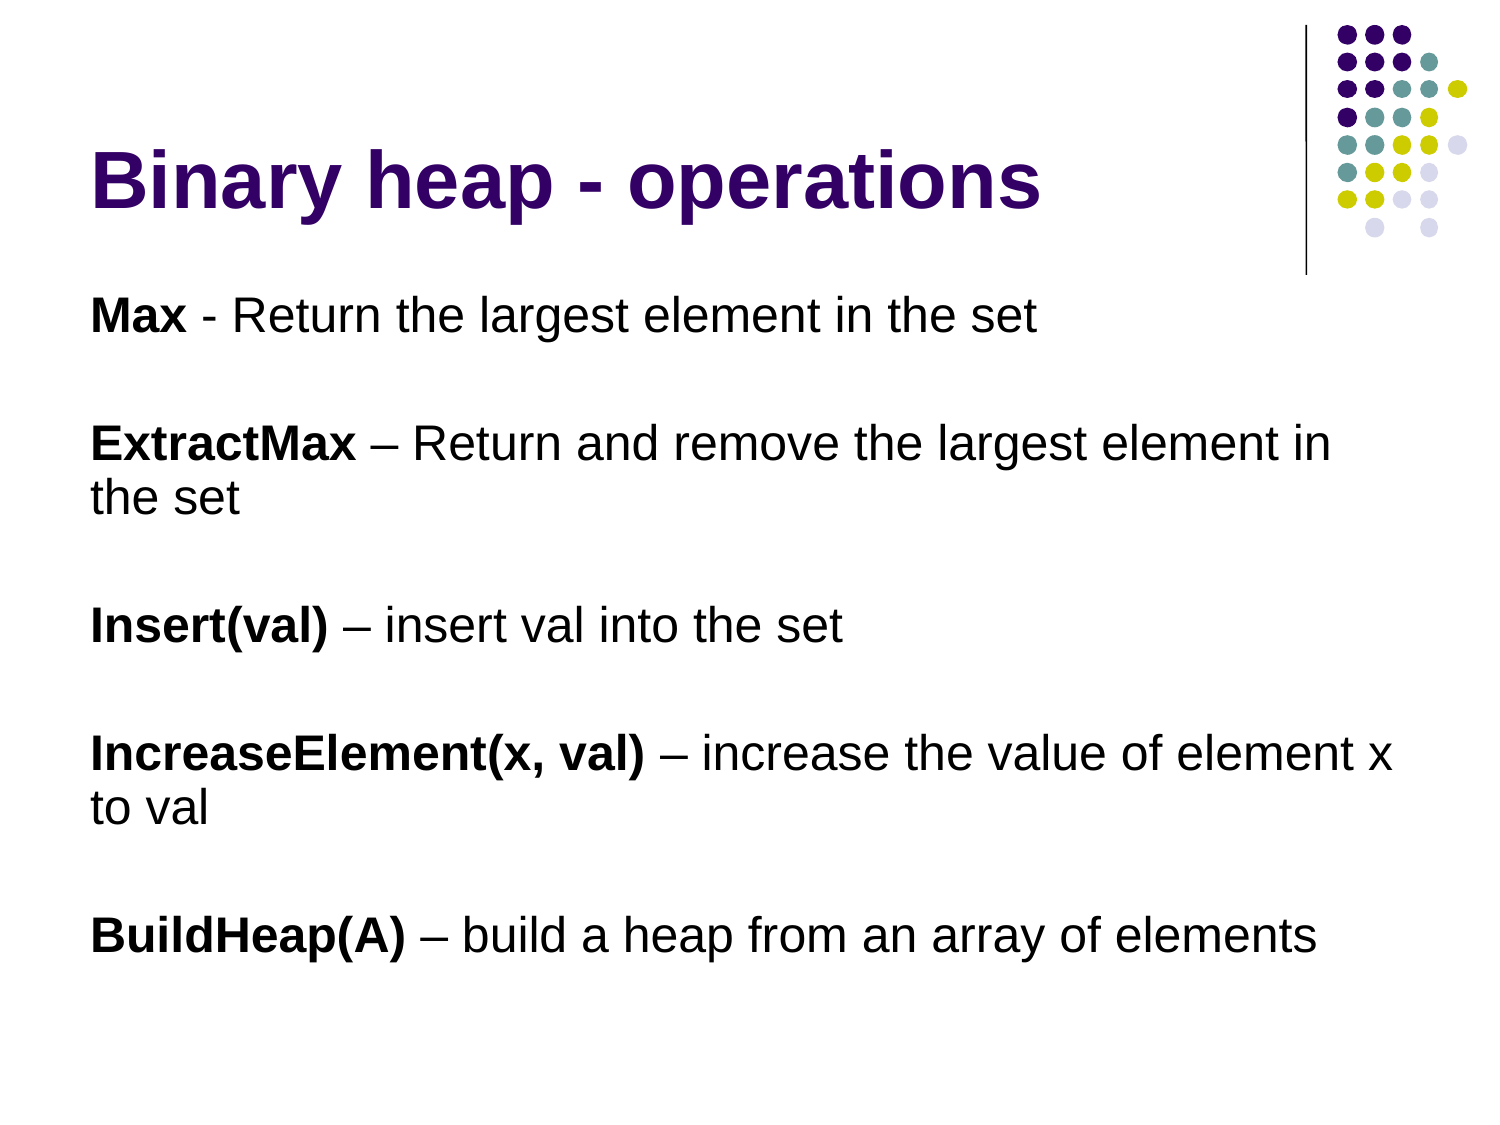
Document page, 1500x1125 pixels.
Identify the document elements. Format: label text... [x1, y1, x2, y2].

list Max - Return the largest element in the set ExtractMax – Return and remove the largest element in the set Insert(val) – insert val into the set IncreaseElement(x, val) – increase the value of element x to val BuildHeap(A) – build a heap from an array of elements [75, 282, 1425, 1006]
title Binary heap - operations [75, 20, 1313, 233]
